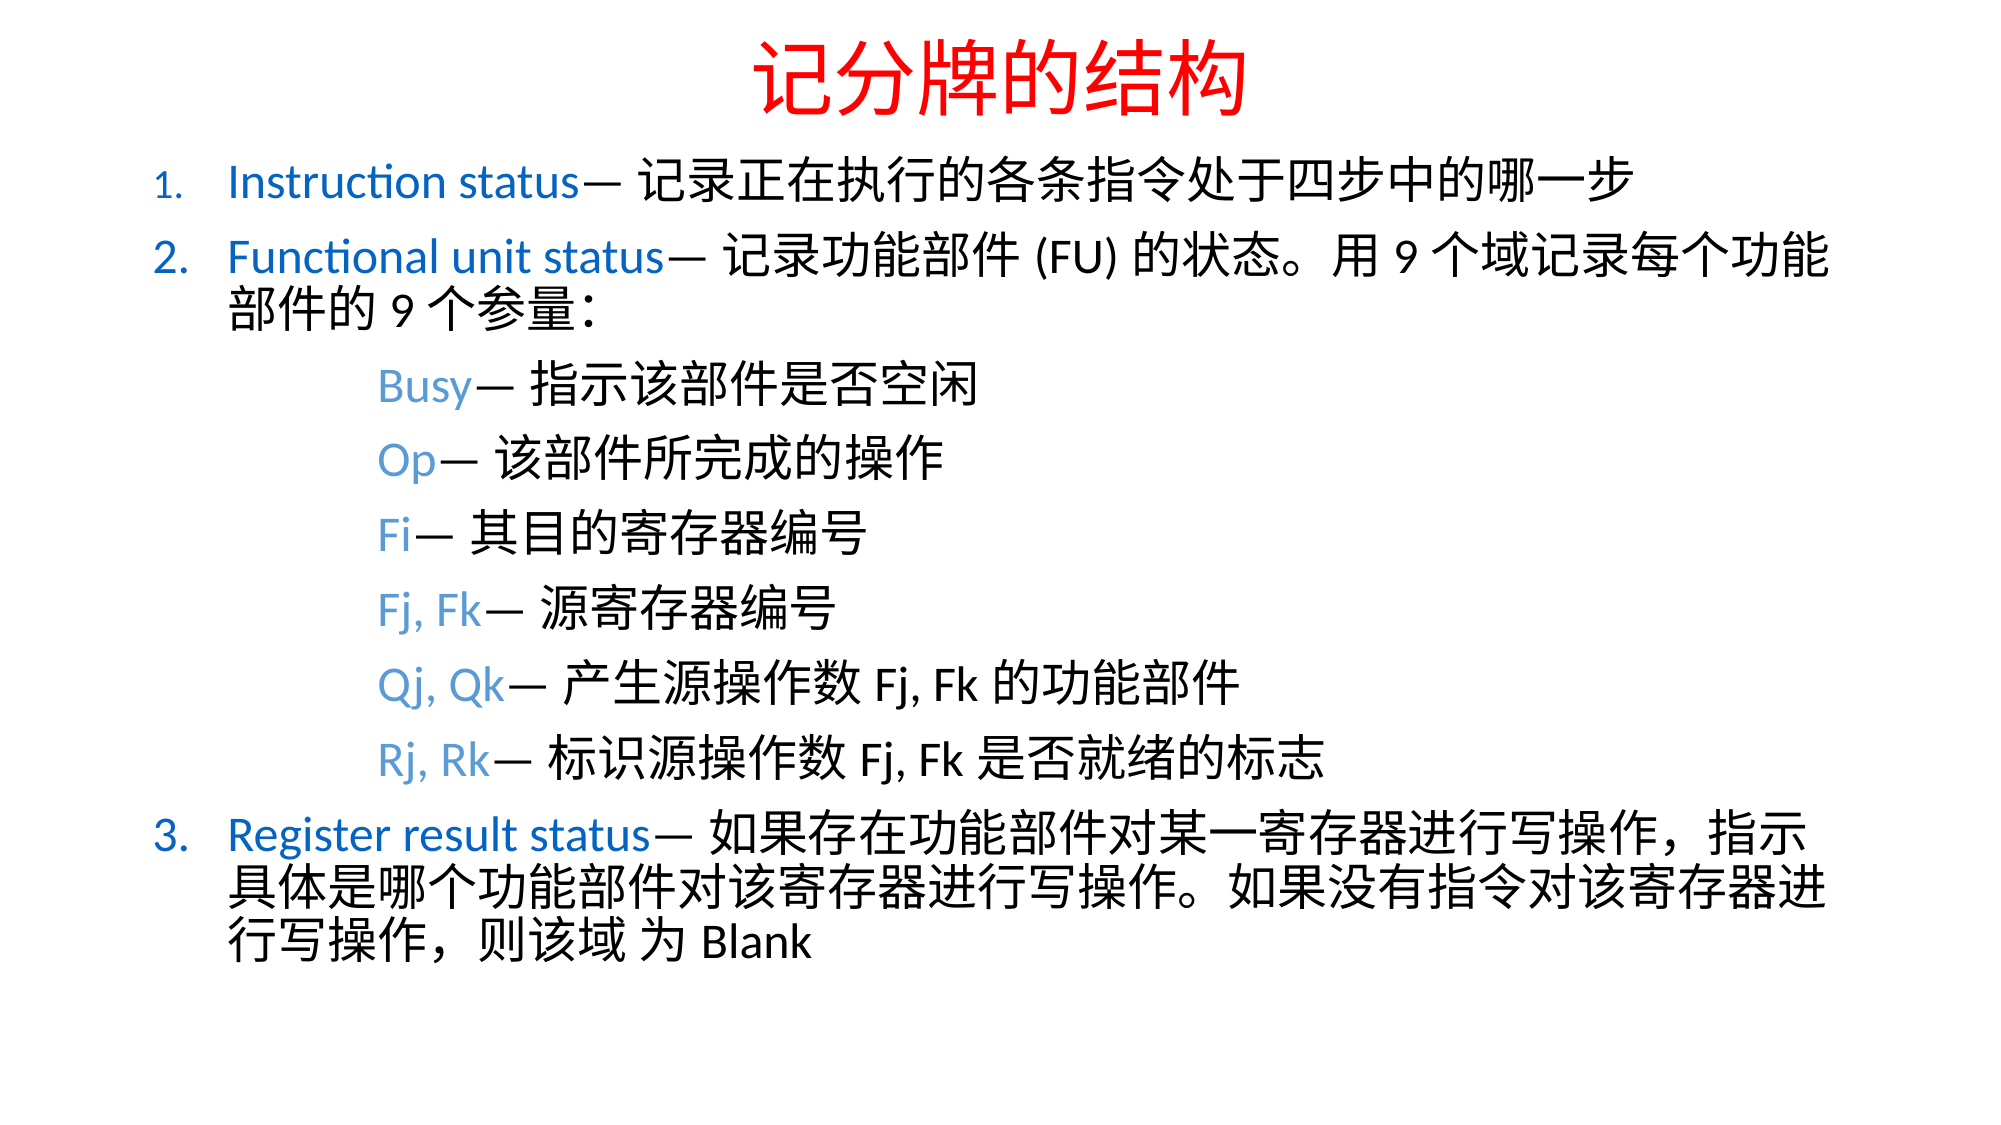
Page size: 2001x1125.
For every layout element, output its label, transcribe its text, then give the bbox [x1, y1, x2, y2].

list 1. Instruction status—记录正在执行的各条指令处于四步中的哪一步 2. Functional unit status—记录功能部件(FU)的状态。用9个域记录每个功能部件的9个参量： Busy—指示该部件是否空闲 Op—该部件所完成的操作 Fi—其目的寄存器编号 Fj, Fk—源寄存器编号 Qj, Qk—产生源操作数Fj, Fk的功能部件 Rj, Rk—标识源操作数Fj, Fk是否就绪的标志 3. Register result status—如果存在功能部件对某一寄存器进行写操作，指示具体是哪个功能部件对该寄存器进行写操作。如果没有指令对该寄存器进行写操作，则该域 为Blank [137, 147, 1863, 1014]
title 记分牌的结构 [137, 16, 1863, 147]
